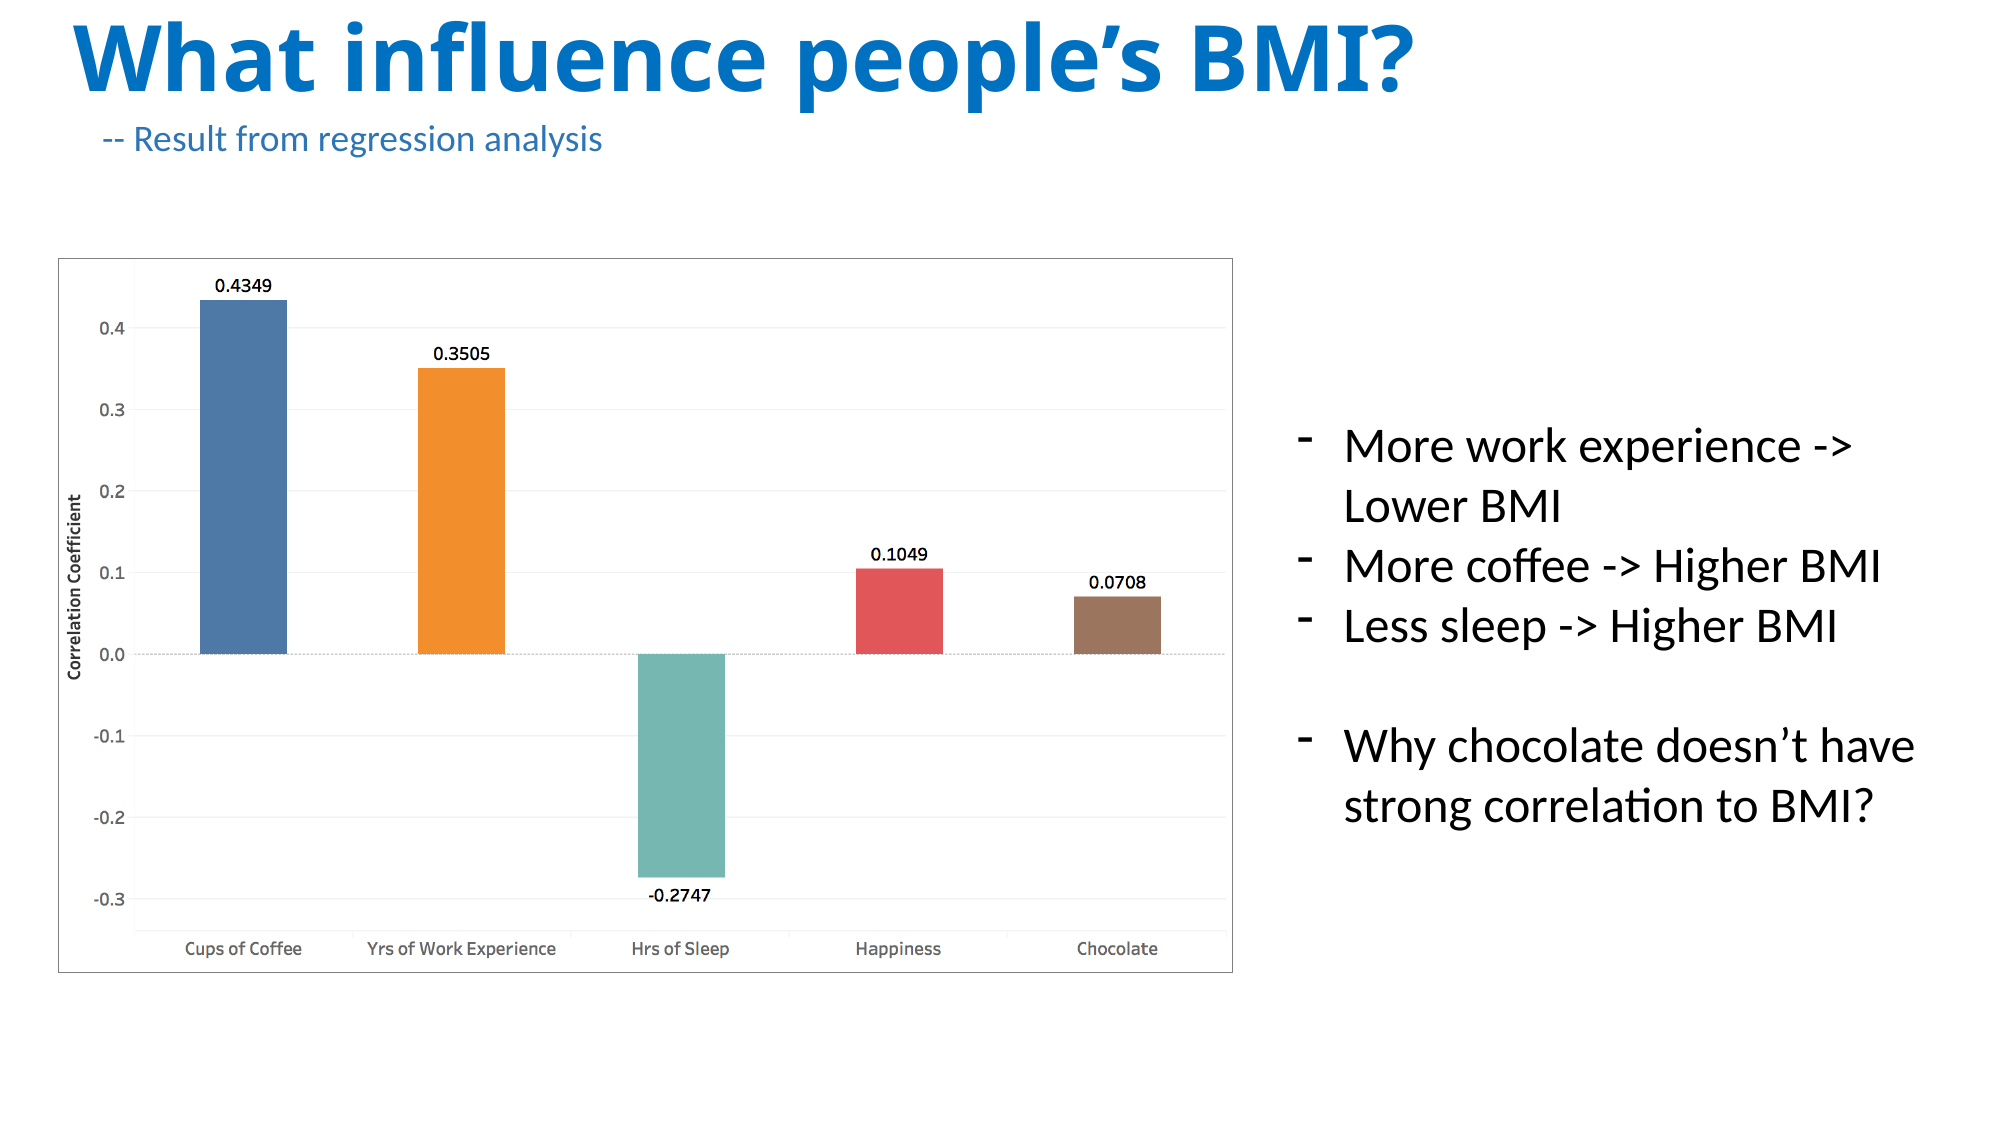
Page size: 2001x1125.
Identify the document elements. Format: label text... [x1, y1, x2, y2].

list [58, 258, 1233, 973]
text_box What influence people’s BMI? [58, 0, 1784, 124]
text_box More work experience -> Lower BMI More coffee -> Higher BMI Less sleep -> Higher BMI Why chocolate doesn’t have strong correlation to BMI? [1282, 405, 1953, 841]
text_box -- Result from regression analysis [87, 106, 619, 167]
